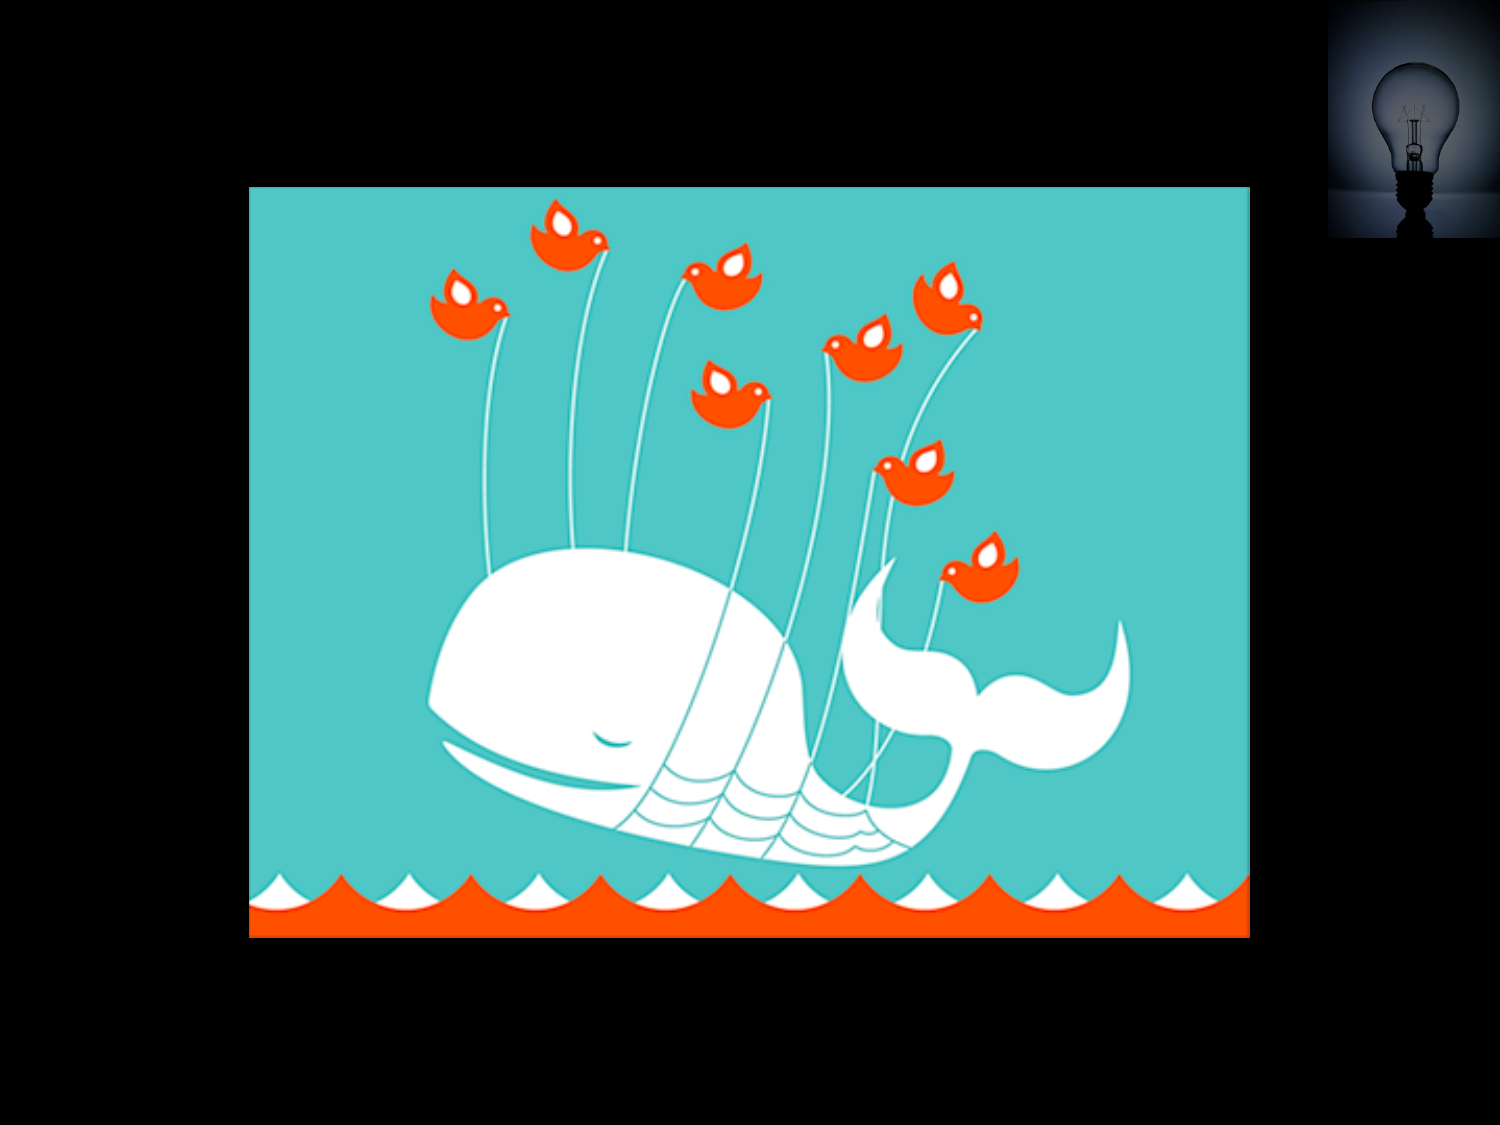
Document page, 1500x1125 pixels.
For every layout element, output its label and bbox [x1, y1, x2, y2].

picture [249, 187, 1251, 938]
picture [1326, 0, 1500, 238]
